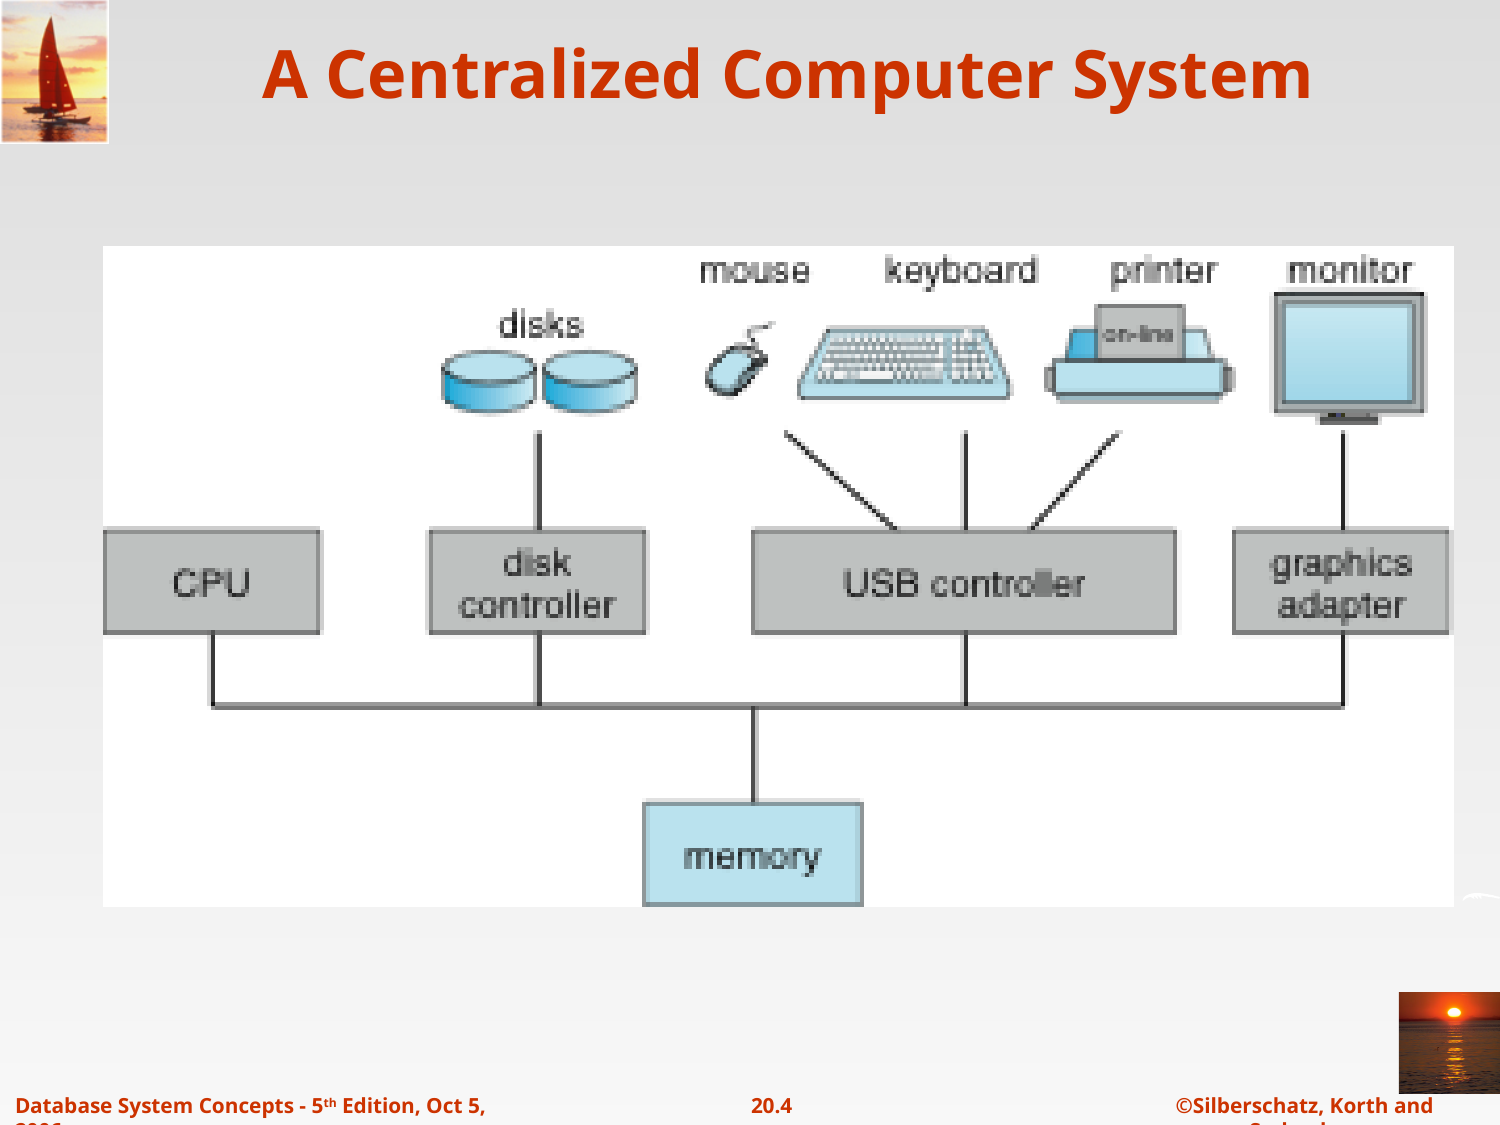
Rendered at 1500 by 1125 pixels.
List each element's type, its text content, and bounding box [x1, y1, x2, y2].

picture [0, 0, 109, 144]
title A Centralized Computer System [126, 19, 1451, 120]
picture [103, 246, 1454, 907]
picture [1398, 992, 1500, 1094]
